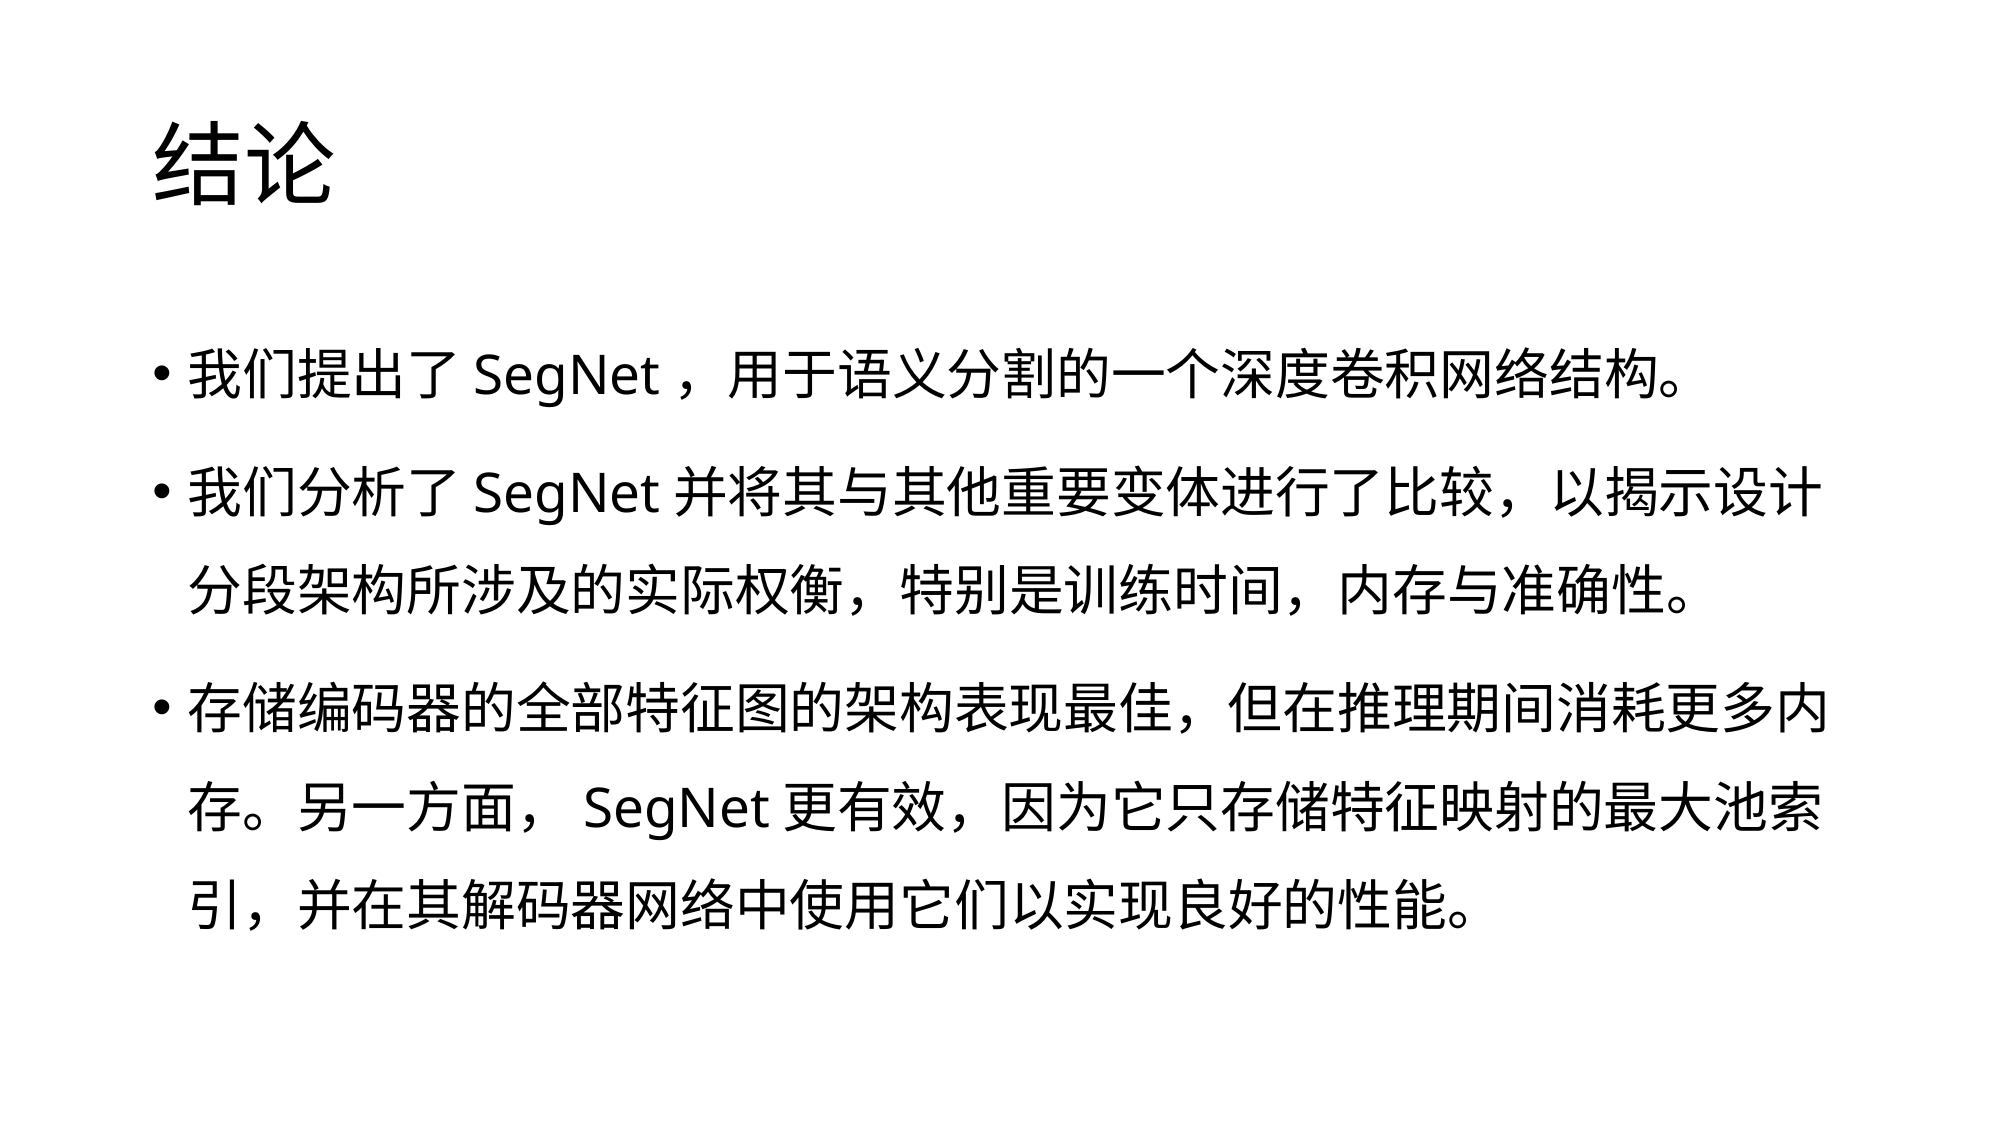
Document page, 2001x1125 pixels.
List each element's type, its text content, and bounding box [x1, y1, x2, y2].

list 我们提出了SegNet，用于语义分割的一个深度卷积网络结构。 我们分析了SegNet并将其与其他重要变体进行了比较，以揭示设计分段架构所涉及的实际权衡，特别是训练时间，内存与准确性。 存储编码器的全部特征图的架构表现最佳，但在推理期间消耗更多内存。另一方面，SegNet更有效，因为它只存储特征映射的最大池索引，并在其解码器网络中使用它们以实现良好的性能。 [137, 299, 1863, 1014]
title 结论 [137, 59, 1863, 278]
